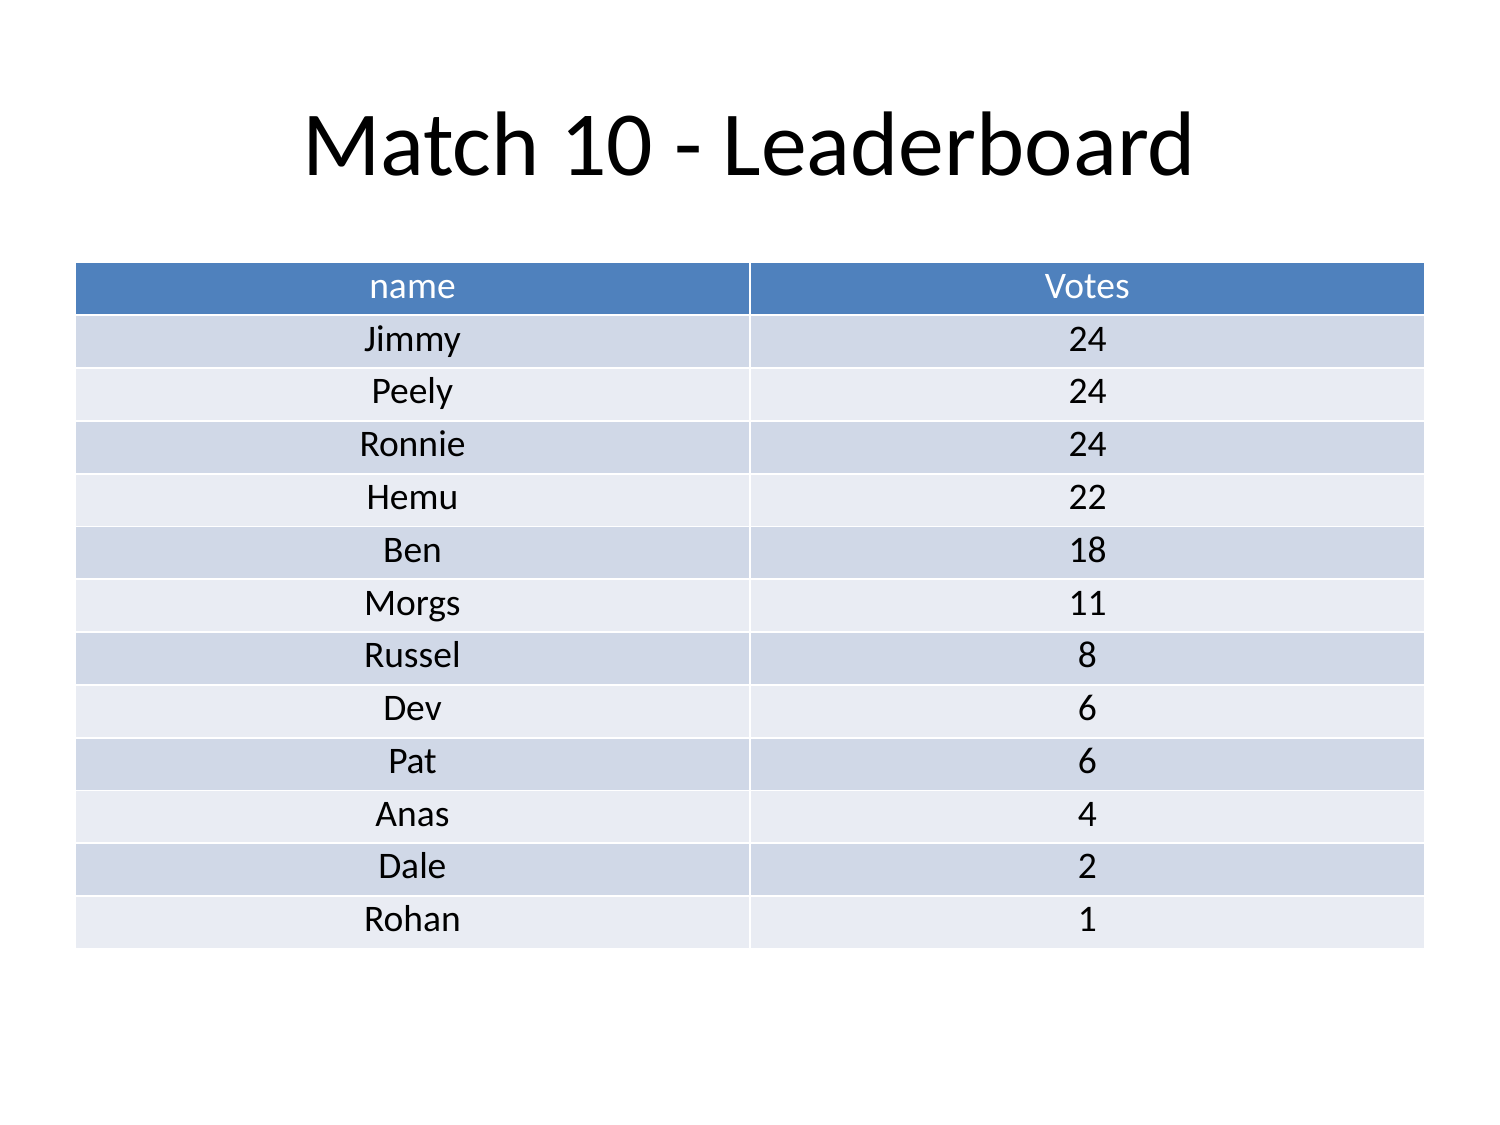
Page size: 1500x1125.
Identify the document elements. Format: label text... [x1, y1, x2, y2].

table_header Votes [751, 263, 1424, 314]
table_cell 11 [751, 580, 1424, 631]
table_cell Hemu [76, 475, 749, 526]
table_cell Ben [76, 527, 749, 578]
table_cell 8 [751, 633, 1424, 684]
table_cell 4 [751, 791, 1424, 842]
table_cell Peely [76, 369, 749, 420]
table_cell 6 [751, 686, 1424, 737]
table_cell Dev [76, 686, 749, 737]
table_cell 24 [751, 369, 1424, 420]
table_cell 24 [751, 422, 1424, 473]
table_cell 22 [751, 475, 1424, 526]
table_cell 1 [751, 897, 1424, 948]
table_cell 24 [751, 316, 1424, 367]
table_cell Russel [76, 633, 749, 684]
title Match 10 - Leaderboard [75, 45, 1425, 233]
table_cell Anas [76, 791, 749, 842]
table_cell Rohan [76, 897, 749, 948]
table_cell Ronnie [76, 422, 749, 473]
table_cell Morgs [76, 580, 749, 631]
table_cell Pat [76, 739, 749, 790]
table_cell Jimmy [76, 316, 749, 367]
table_cell 6 [751, 739, 1424, 790]
table_header name [76, 263, 749, 314]
table_cell 2 [751, 844, 1424, 895]
table_cell 18 [751, 527, 1424, 578]
table_cell Dale [76, 844, 749, 895]
